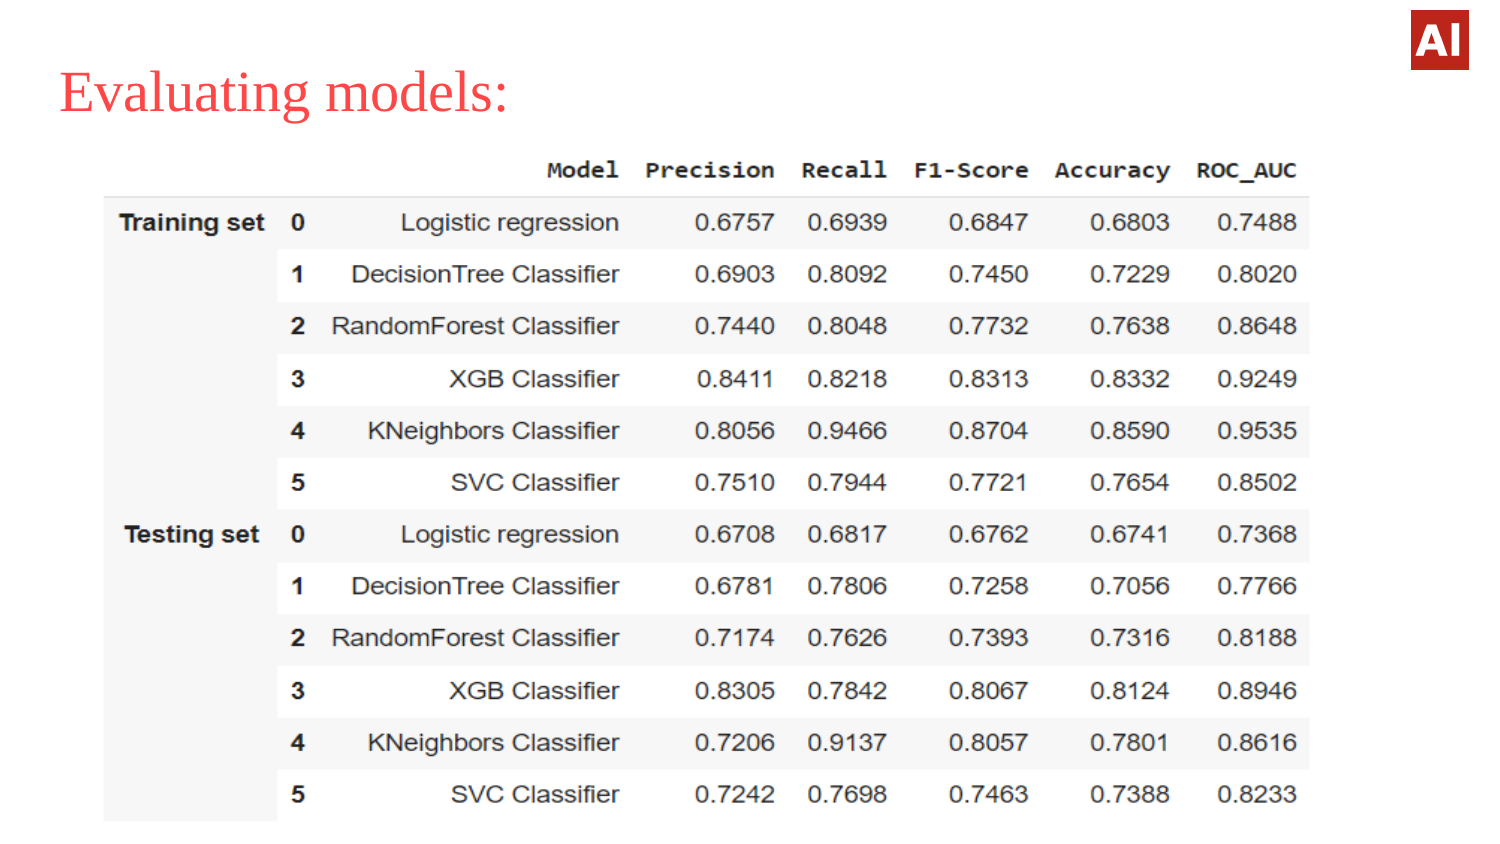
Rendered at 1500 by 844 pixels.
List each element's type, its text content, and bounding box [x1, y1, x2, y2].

title Evaluating models: [57, 51, 538, 195]
picture [1411, 10, 1469, 70]
picture [89, 134, 1353, 836]
